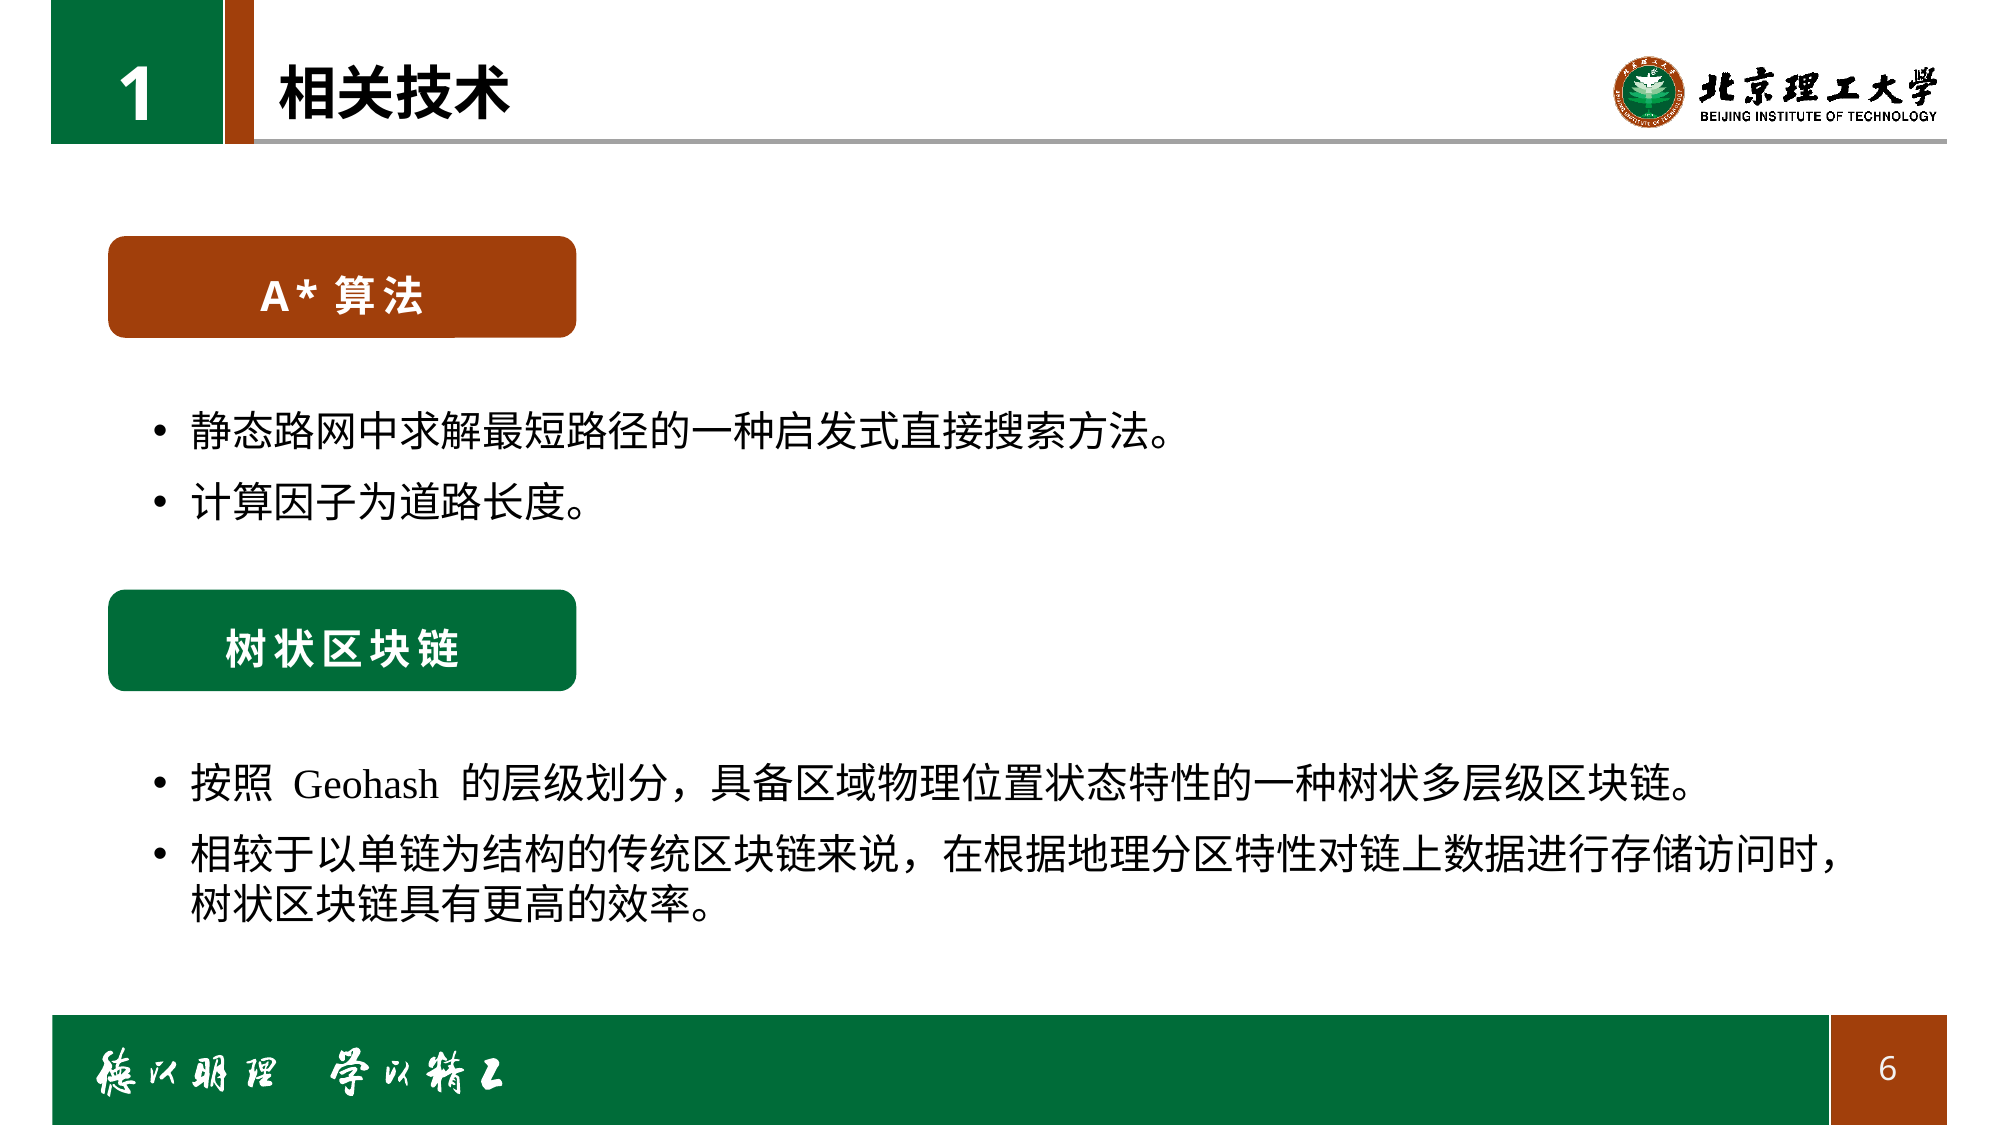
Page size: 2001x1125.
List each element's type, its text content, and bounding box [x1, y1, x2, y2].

title 相关技术 [263, 56, 1682, 136]
text_box 1 [58, 38, 218, 144]
text_box A*算法 [108, 236, 577, 338]
text_box 静态路网中求解最短路径的一种启发式直接搜索方法。 计算因子为道路长度。 [138, 397, 1850, 536]
picture [1682, 56, 1937, 128]
text_box 按照 Geohash 的层级划分，具备区域物理位置状态特性的一种树状多层级区块链。 相较于以单链为结构的传统区块链来说，在根据地理分区特性对链上数据进行存储访问时，树状区块链具有更高的效率。 [138, 754, 1878, 962]
text_box 树状区块链 [108, 589, 577, 692]
